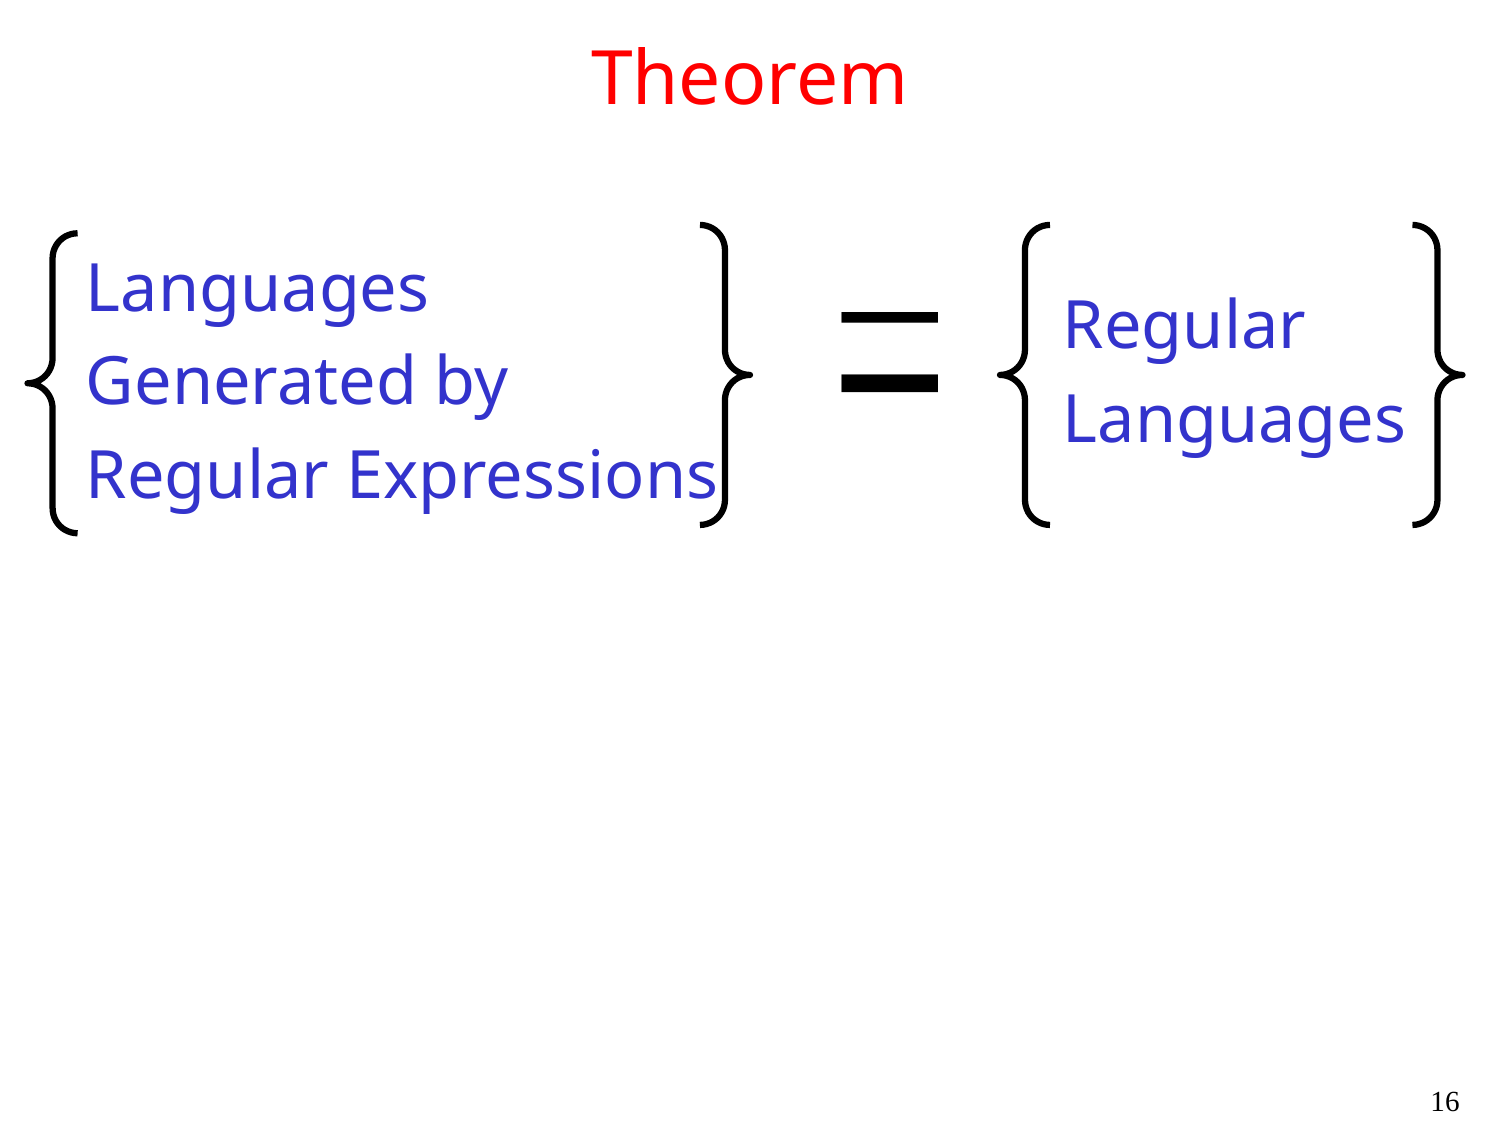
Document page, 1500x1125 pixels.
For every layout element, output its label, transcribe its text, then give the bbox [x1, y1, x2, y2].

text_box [812, 312, 938, 413]
text_box Languages Generated by Regular Expressions [718, 382, 734, 519]
slide_number 16 [1162, 1074, 1475, 1125]
text_box [1412, 224, 1463, 525]
text_box Languages Generated by Regular Expressions [722, 237, 734, 368]
text_box [999, 224, 1051, 525]
text_box Languages Generated by Regular Expressions [70, 237, 699, 519]
text_box [699, 224, 751, 525]
text_box [27, 233, 78, 534]
title Theorem [24, 24, 1475, 125]
text_box Regular Languages [1047, 274, 1422, 463]
